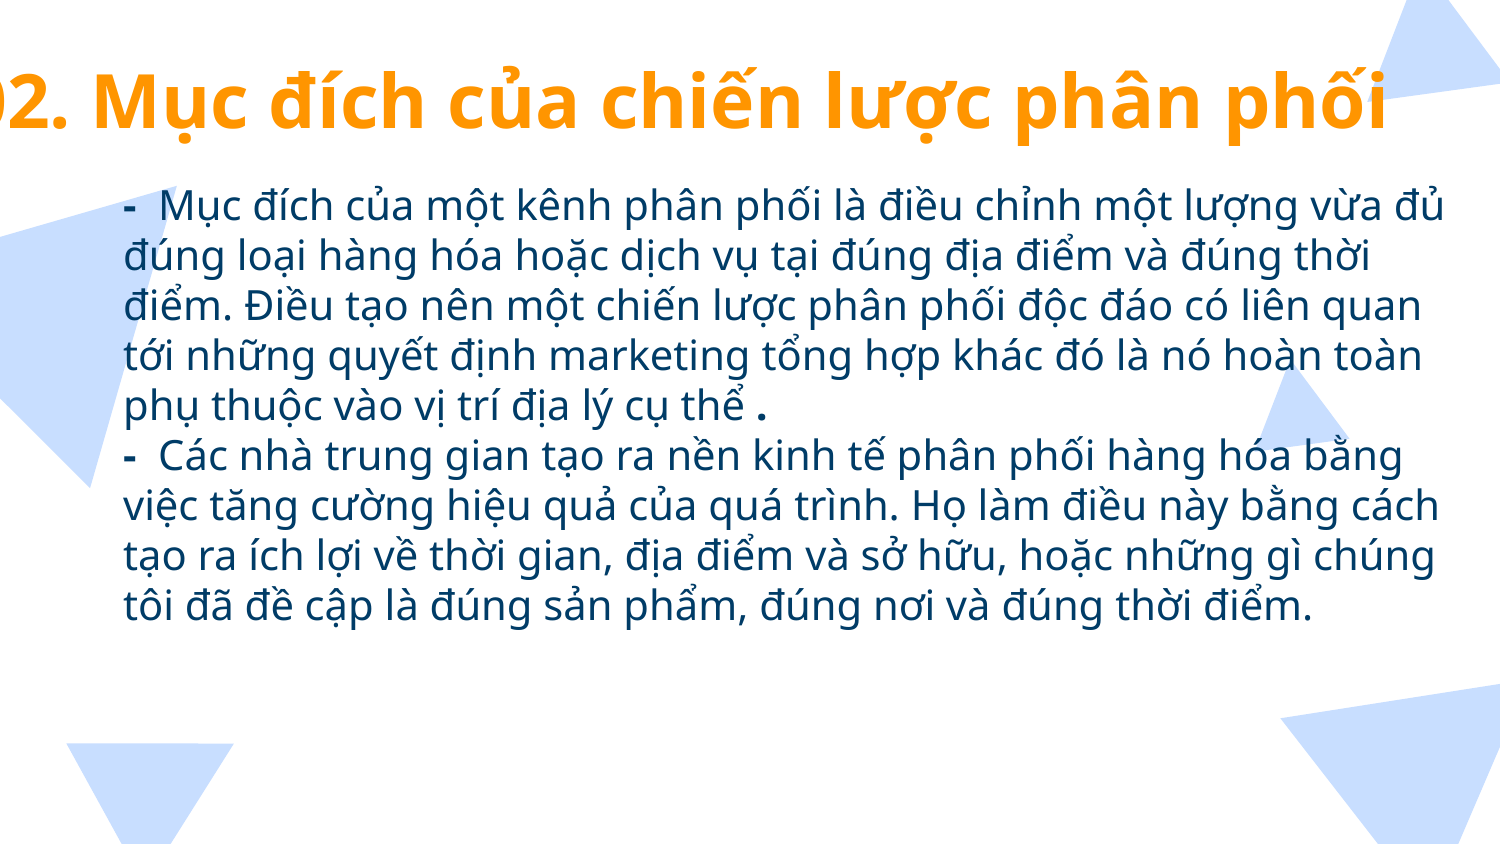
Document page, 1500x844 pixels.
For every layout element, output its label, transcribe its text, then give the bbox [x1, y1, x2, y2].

subtitle - Mục đích của một kênh phân phối là điều chỉnh một lượng vừa đủ đúng loại hàng hóa hoặc dịch vụ tại đúng địa điểm và đúng thời điểm. Điều tạo nên một chiến lược phân phối độc đáo có liên quan tới những quyết định marketing tổng hợp khác đó là nó hoàn toàn phụ thuộc vào vị trí địa lý cụ thể . - Các nhà trung gian tạo ra nền kinh tế phân phối hàng hóa bằng việc tăng cường hiệu quả của quá trình. Họ làm điều này bằng cách tạo ra ích lợi về thời gian, địa điểm và sở hữu, hoặc những gì chúng tôi đã đề cập là đúng sản phẩm, đúng nơi và đúng thời điểm. [108, 163, 1472, 844]
title 02. Mục đích của chiến lược phân phối [0, 38, 1444, 164]
